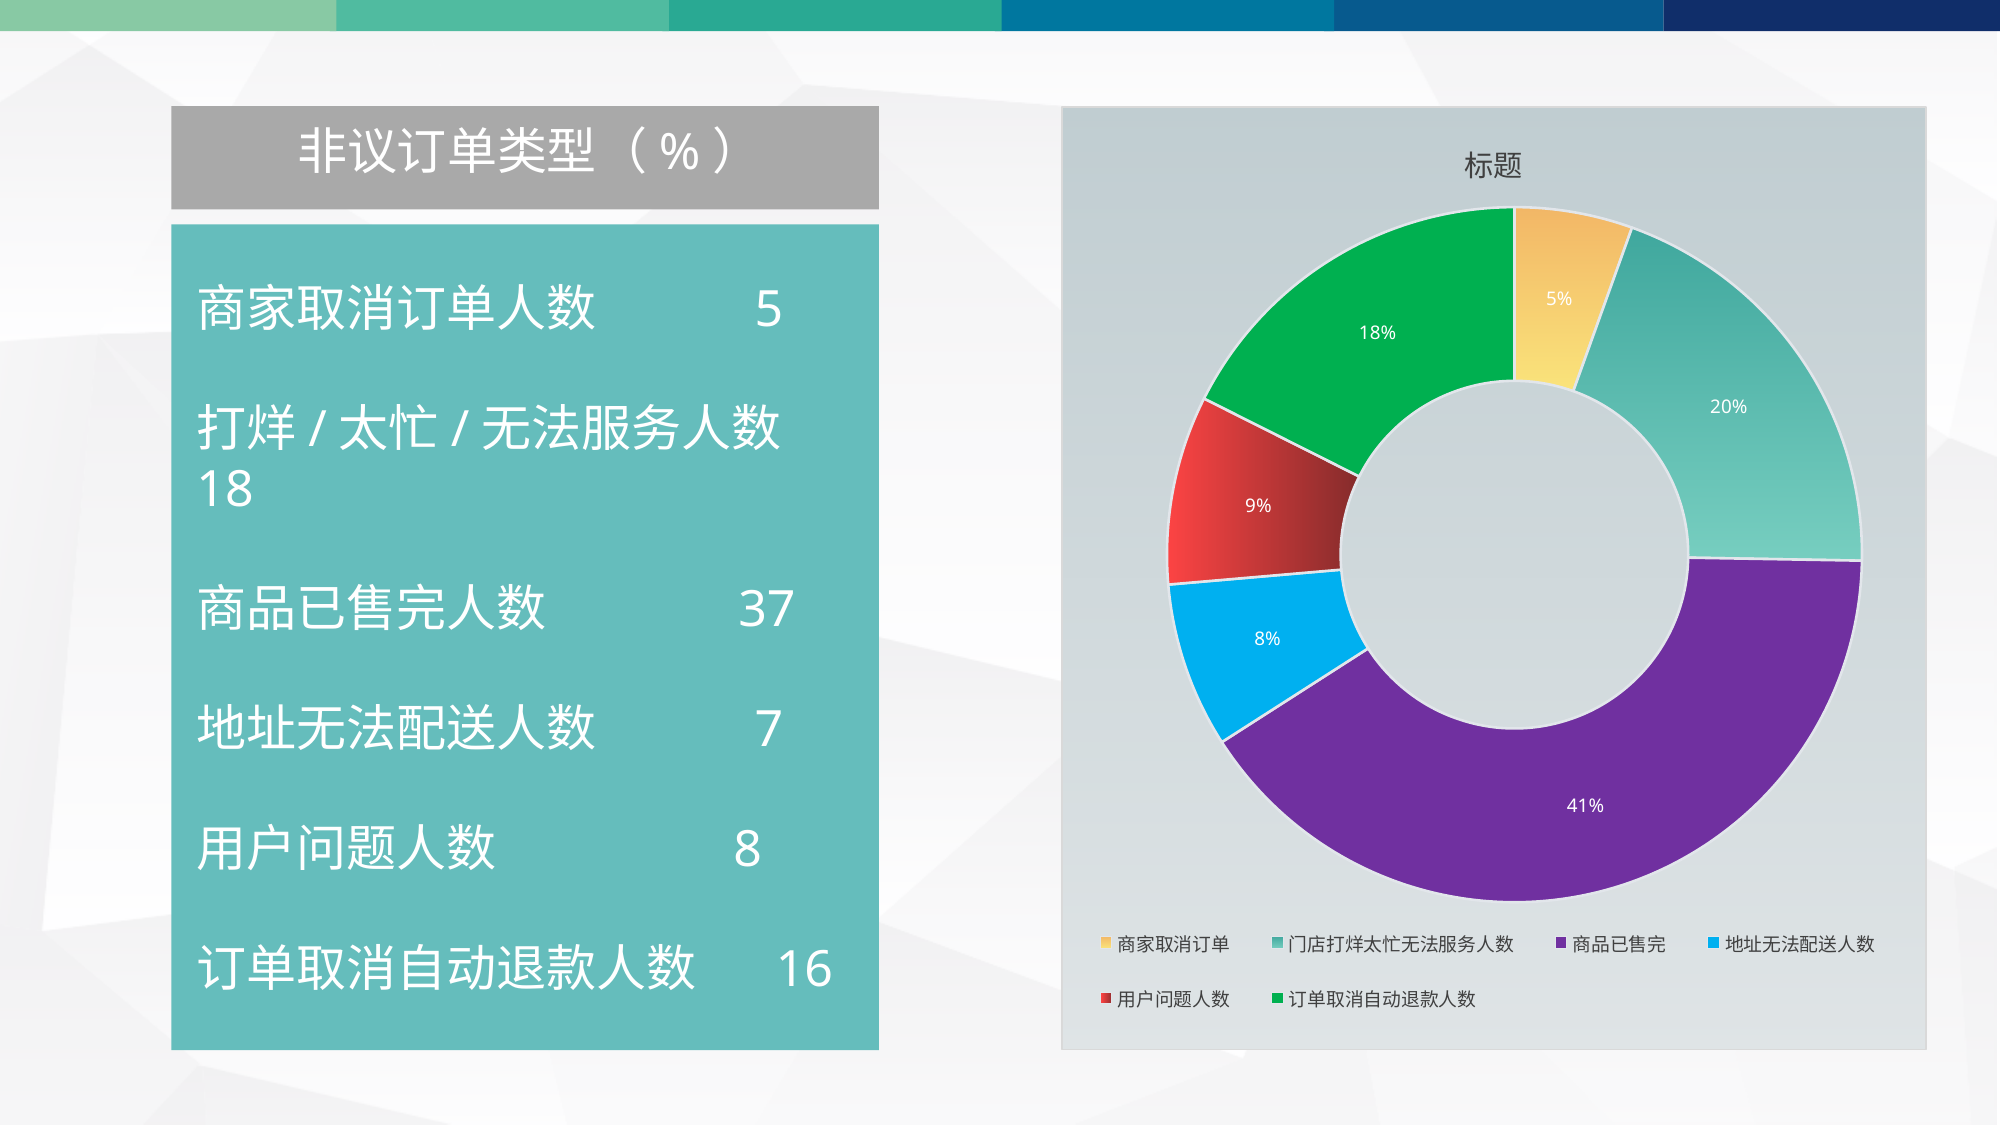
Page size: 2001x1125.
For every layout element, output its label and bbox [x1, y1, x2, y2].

picture [0, 32, 1997, 1124]
chart [1061, 106, 1927, 1051]
text_box [0, 0, 2000, 32]
